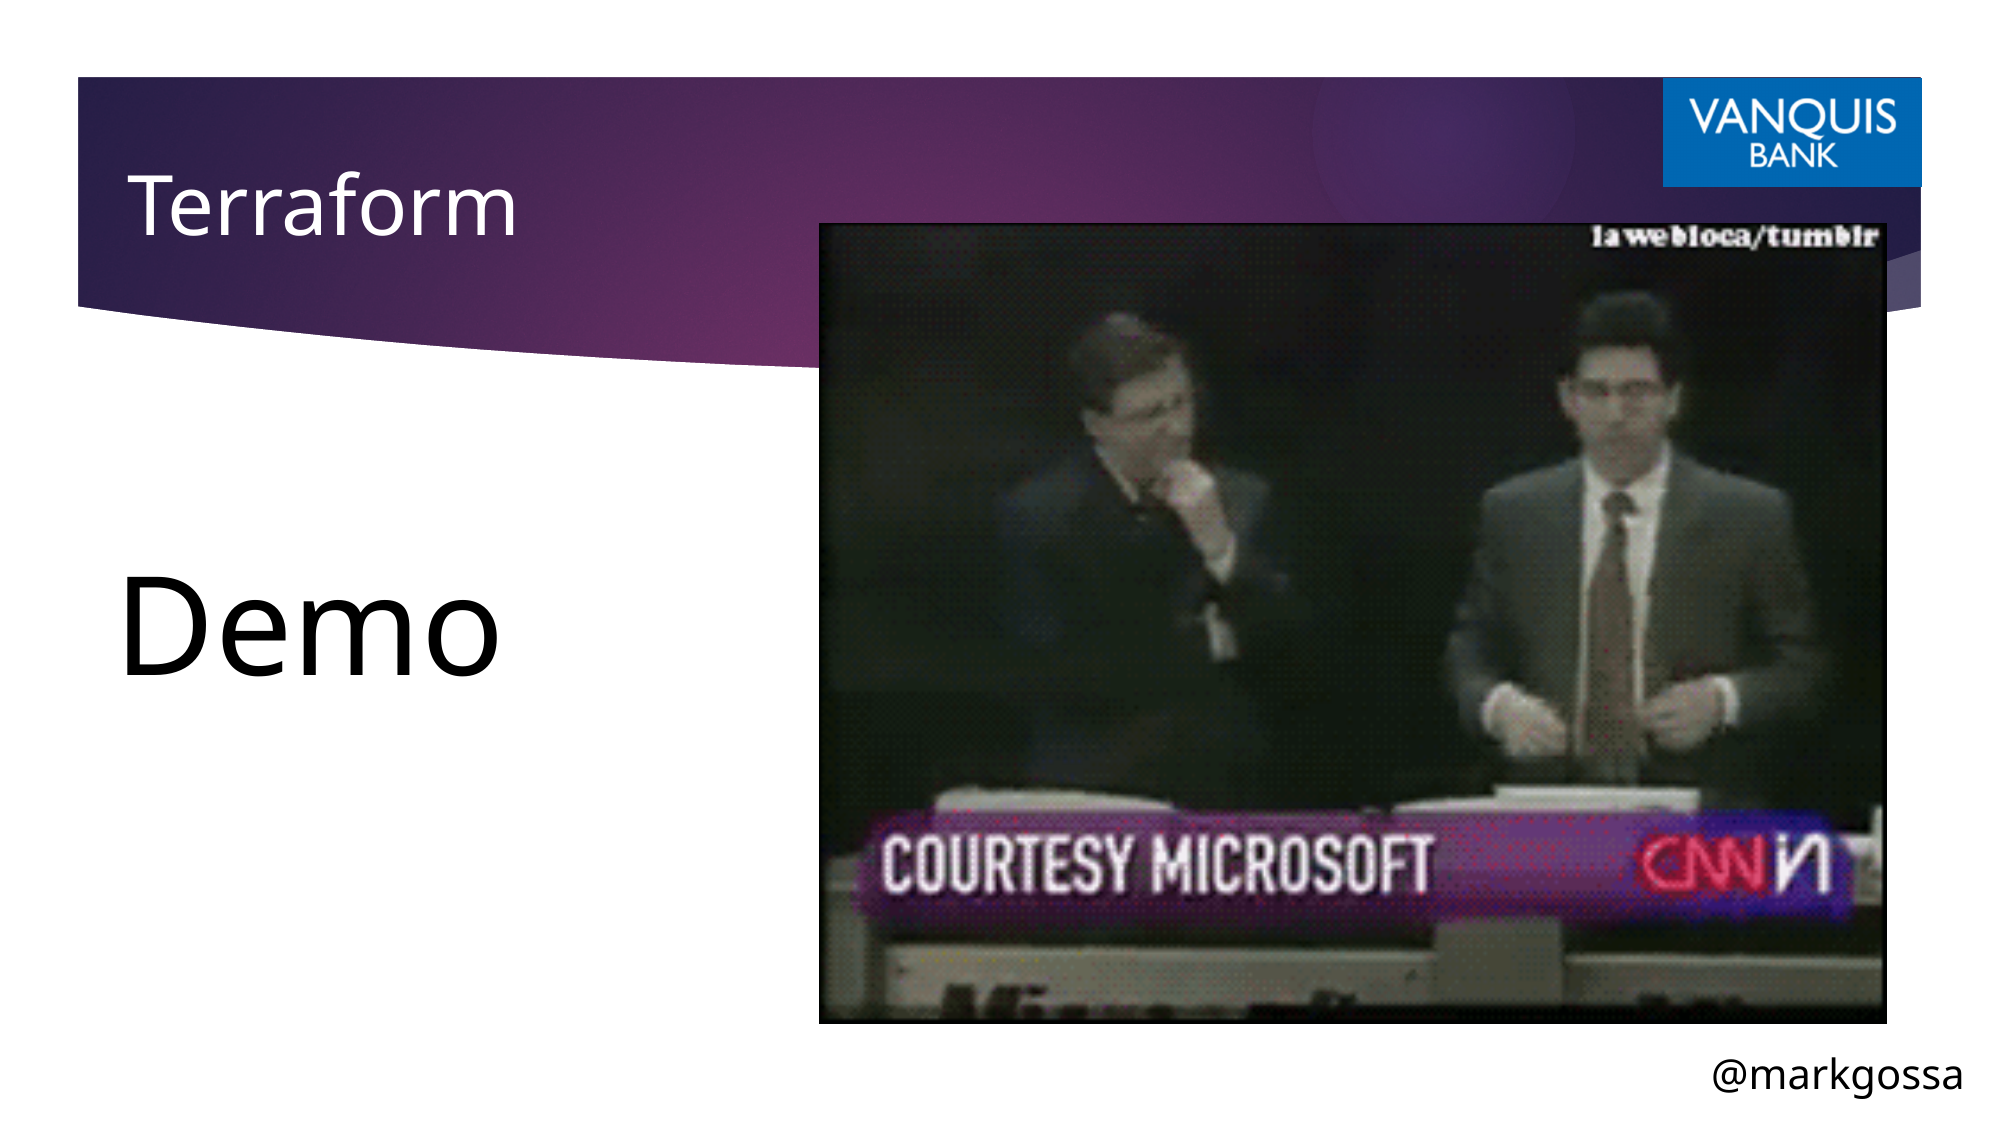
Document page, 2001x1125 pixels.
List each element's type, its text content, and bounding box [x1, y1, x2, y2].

list Terraform [112, 144, 1754, 316]
picture [1663, 78, 1922, 187]
picture [819, 223, 1887, 1025]
title Demo [99, 223, 770, 1017]
